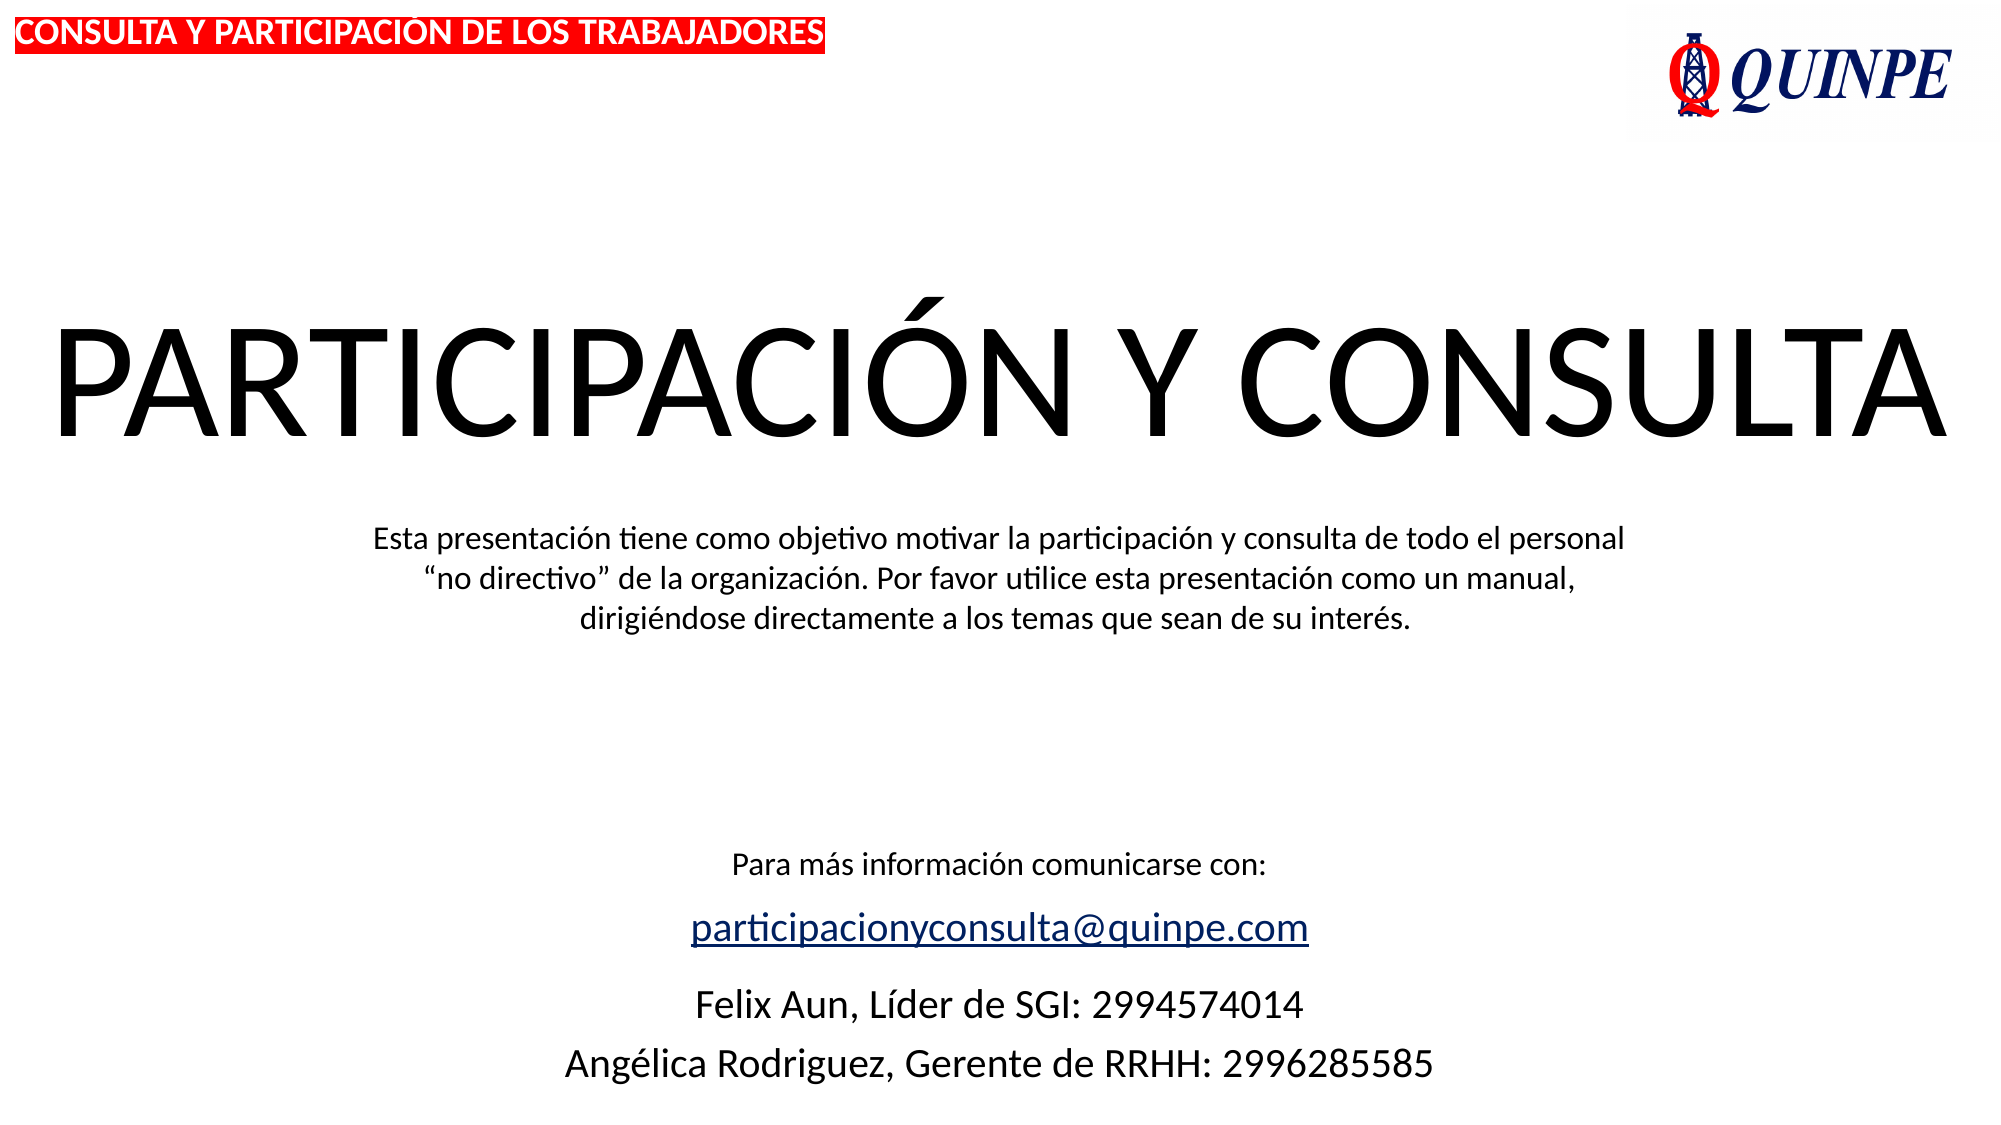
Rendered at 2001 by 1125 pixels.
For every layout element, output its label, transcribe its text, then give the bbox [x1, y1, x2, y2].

text_box Para más información comunicarse con: [661, 834, 1339, 890]
picture [1626, 3, 2000, 142]
text_box PARTICIPACIÓN Y CONSULTA [26, 262, 1974, 477]
text_box Esta presentación tiene como objetivo motivar la participación y consulta de todo el personal “no directivo” de la organización. Por favor utilice esta presentación como un manual, dirigiéndose directamente a los temas que sean de su interés. [332, 509, 1668, 644]
text_box Angélica Rodriguez, Gerente de RRHH: 2996285585 [239, 1028, 1761, 1094]
text_box CONSULTA Y PARTICIPACIÓN DE LOS TRABAJADORES [0, 0, 1247, 60]
text_box Felix Aun, Líder de SGI: 2994574014 [511, 968, 1489, 1028]
text_box participacionyconsulta@quinpe.com [511, 892, 1489, 957]
